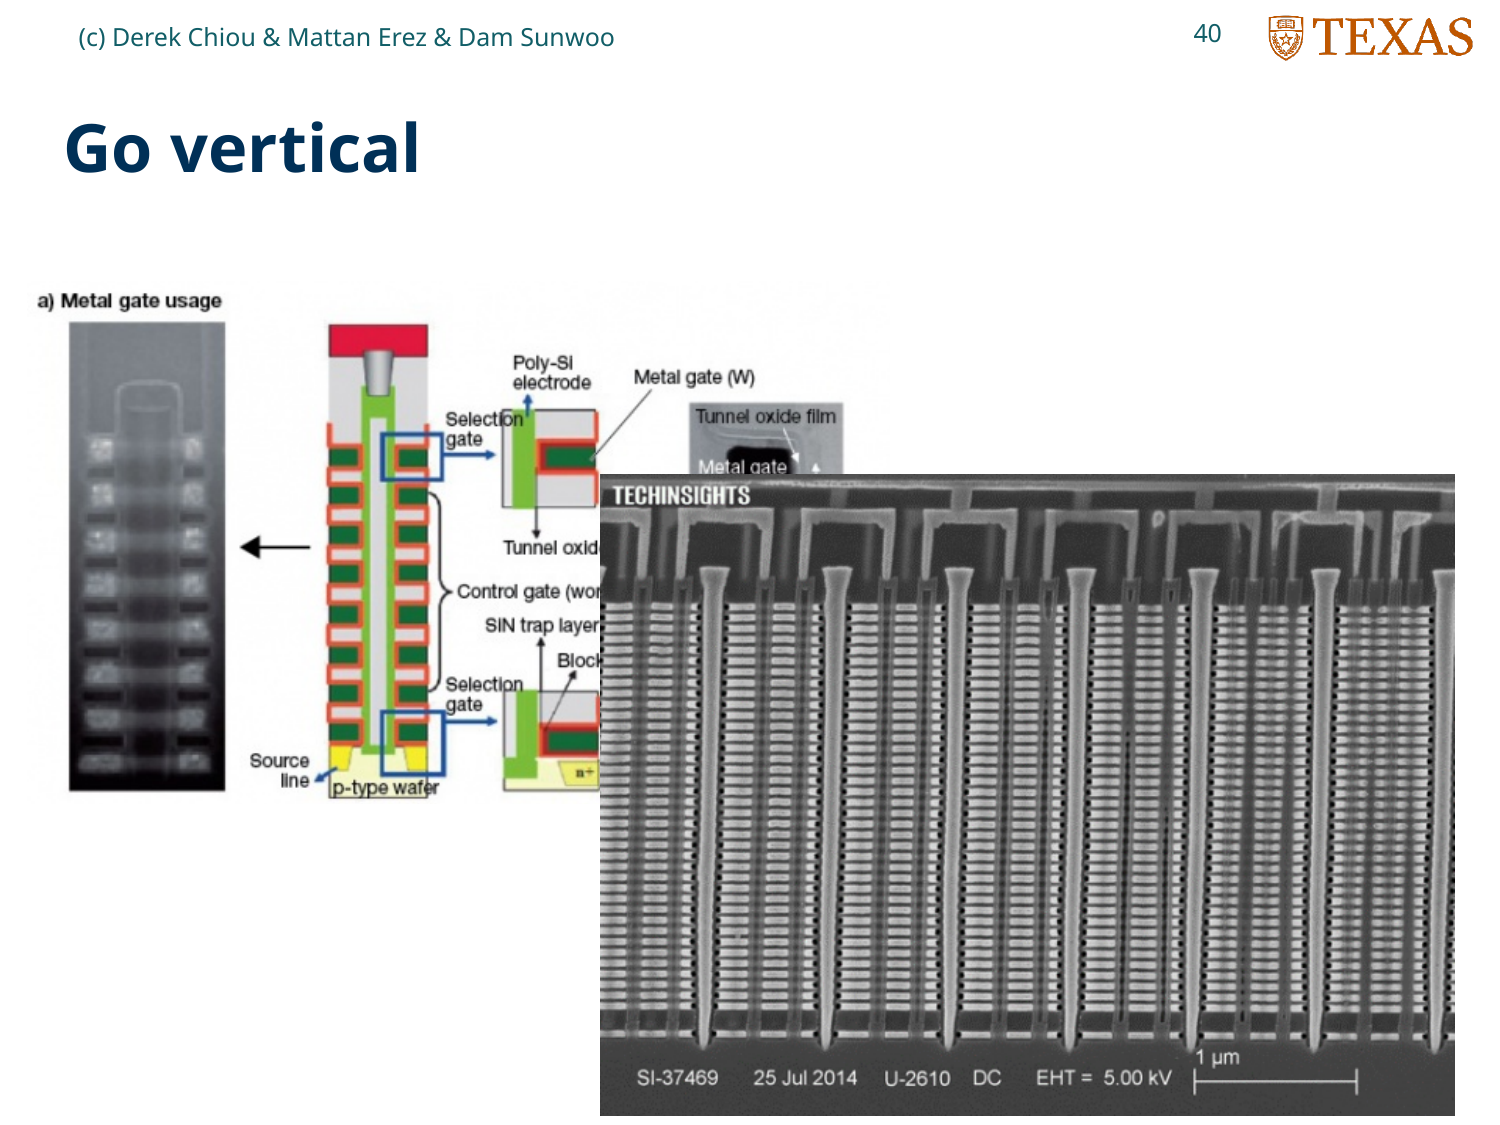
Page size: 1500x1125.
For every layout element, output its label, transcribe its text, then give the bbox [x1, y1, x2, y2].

footer (c) Derek Chiou & Mattan Erez & Dam Sunwoo [63, 3, 914, 73]
title Go vertical [63, 75, 1475, 223]
picture [26, 281, 1455, 1117]
slide_number 40 [1100, 0, 1238, 73]
picture [1268, 12, 1474, 63]
